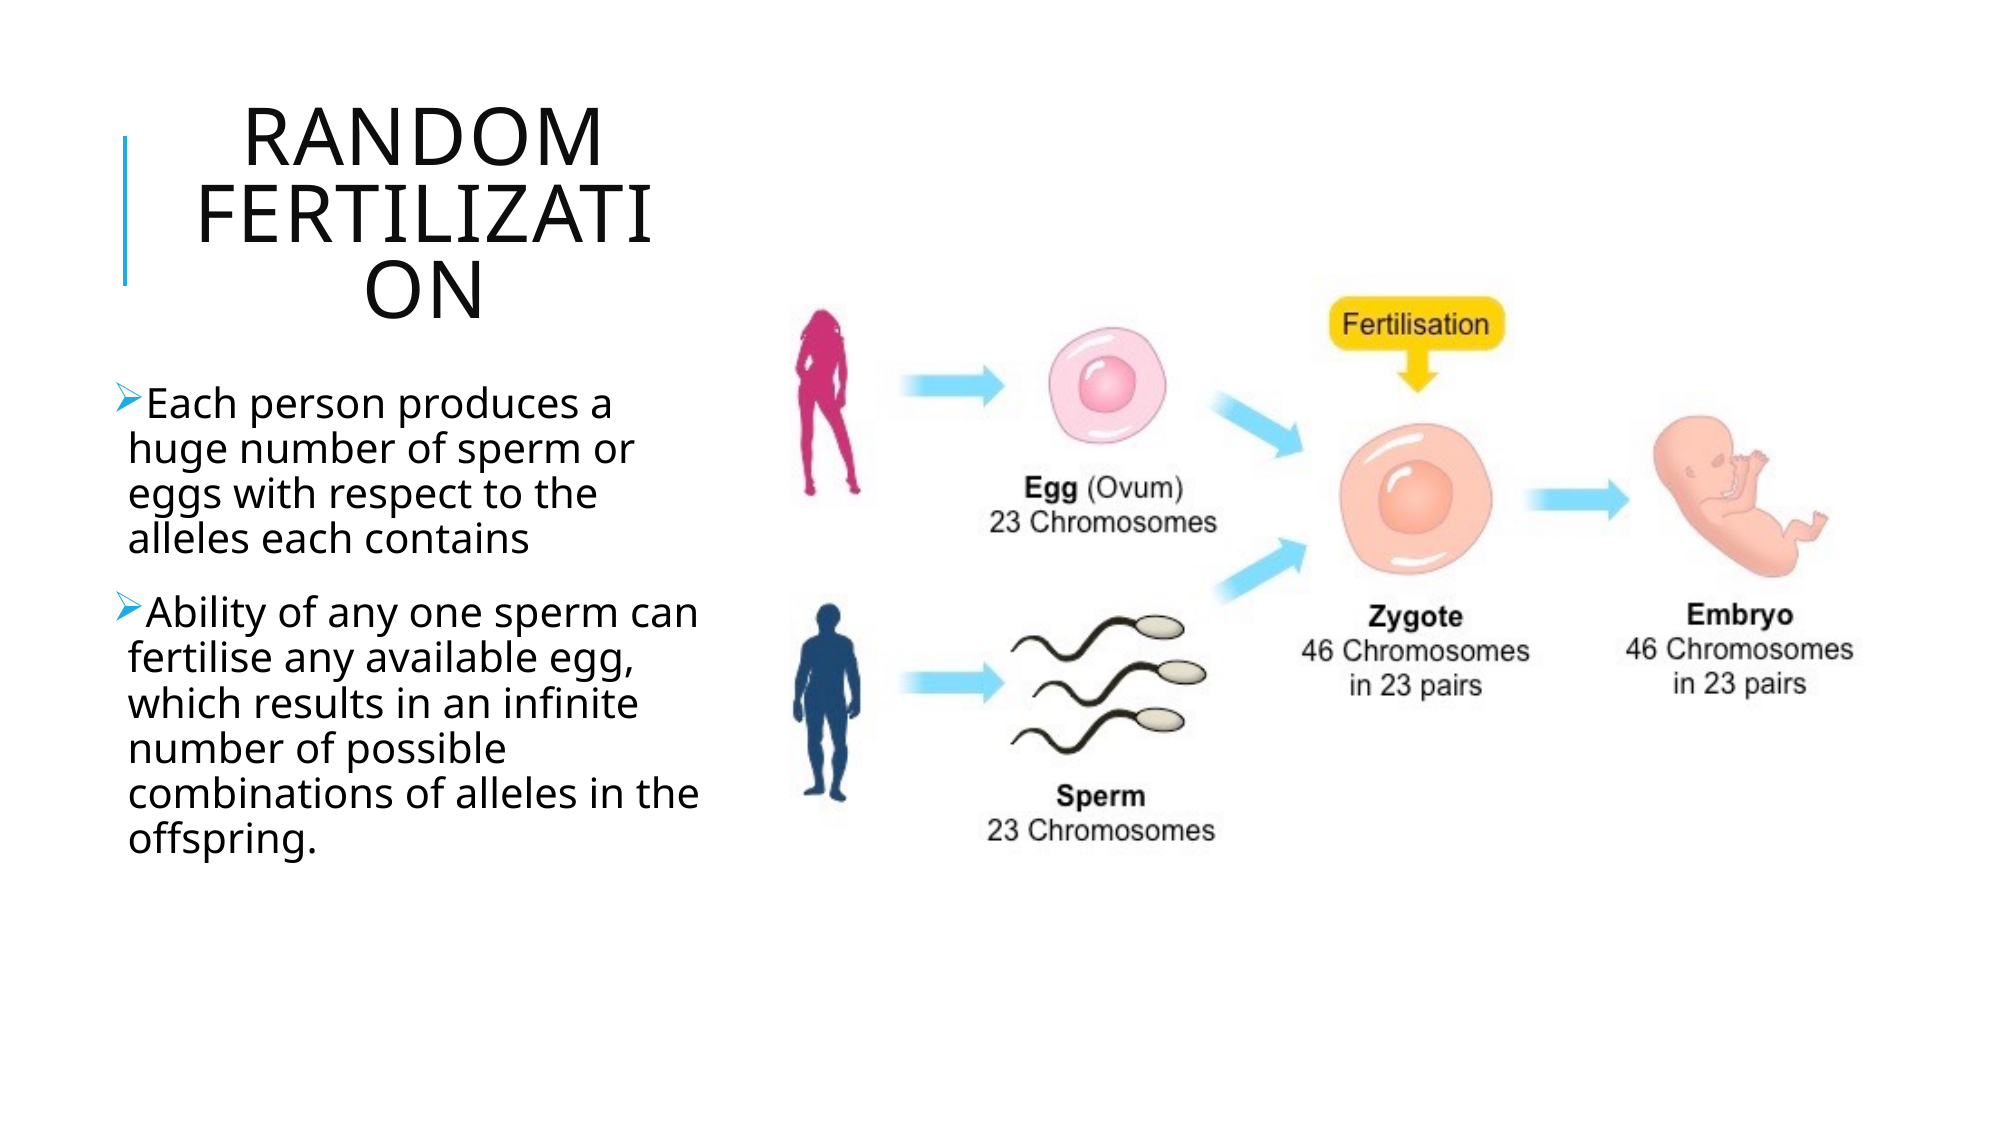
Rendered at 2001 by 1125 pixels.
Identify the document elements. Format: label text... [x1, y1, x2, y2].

list Each person produces a huge number of sperm or eggs with respect to the alleles each contains Ability of any one sperm can fertilise any available egg, which results in an infinite number of possible combinations of alleles in the offspring. [105, 375, 711, 1020]
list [761, 246, 1896, 879]
title Random fertilization [168, 96, 682, 342]
